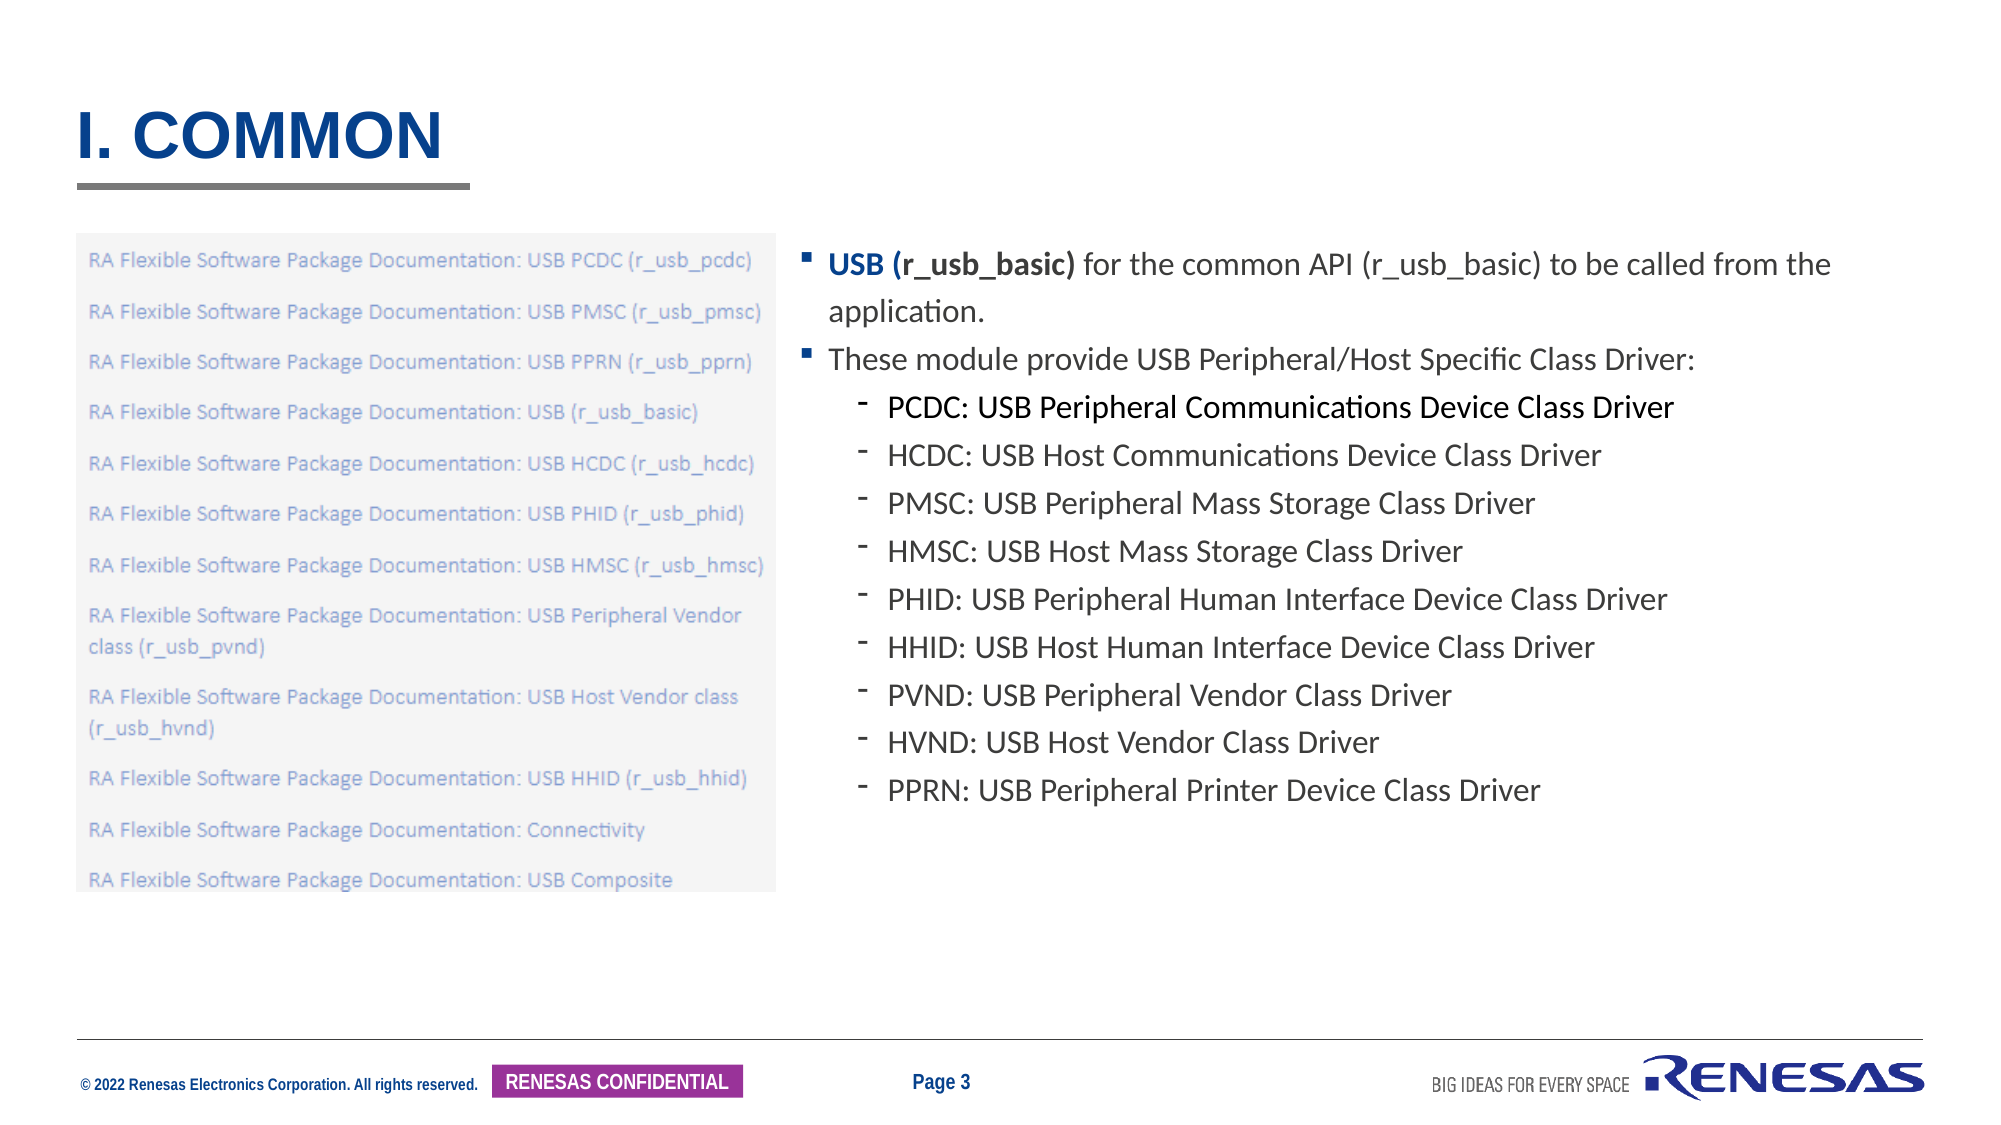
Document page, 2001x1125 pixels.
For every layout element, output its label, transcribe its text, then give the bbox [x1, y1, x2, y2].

picture [76, 233, 776, 892]
title I. Common [76, 99, 1922, 173]
picture [1425, 1049, 1933, 1106]
list USB (r_usb_basic) for the common API (r_usb_basic) to be called from the application. These module provide USB Peripheral/Host Specific Class Driver: PCDC: USB Peripheral Communications Device Class Driver HCDC: USB Host Communications Device Class Driver PMSC: USB Peripheral Mass Storage Class Driver HMSC: USB Host Mass Storage Class Driver PHID: USB Peripheral Human Interface Device Class Driver HHID: USB Host Human Interface Device Class Driver PVND: USB Peripheral Vendor Class Driver HVND: USB Host Vendor Class Driver PPRN: USB Peripheral Printer Device Class Driver [799, 233, 1864, 958]
